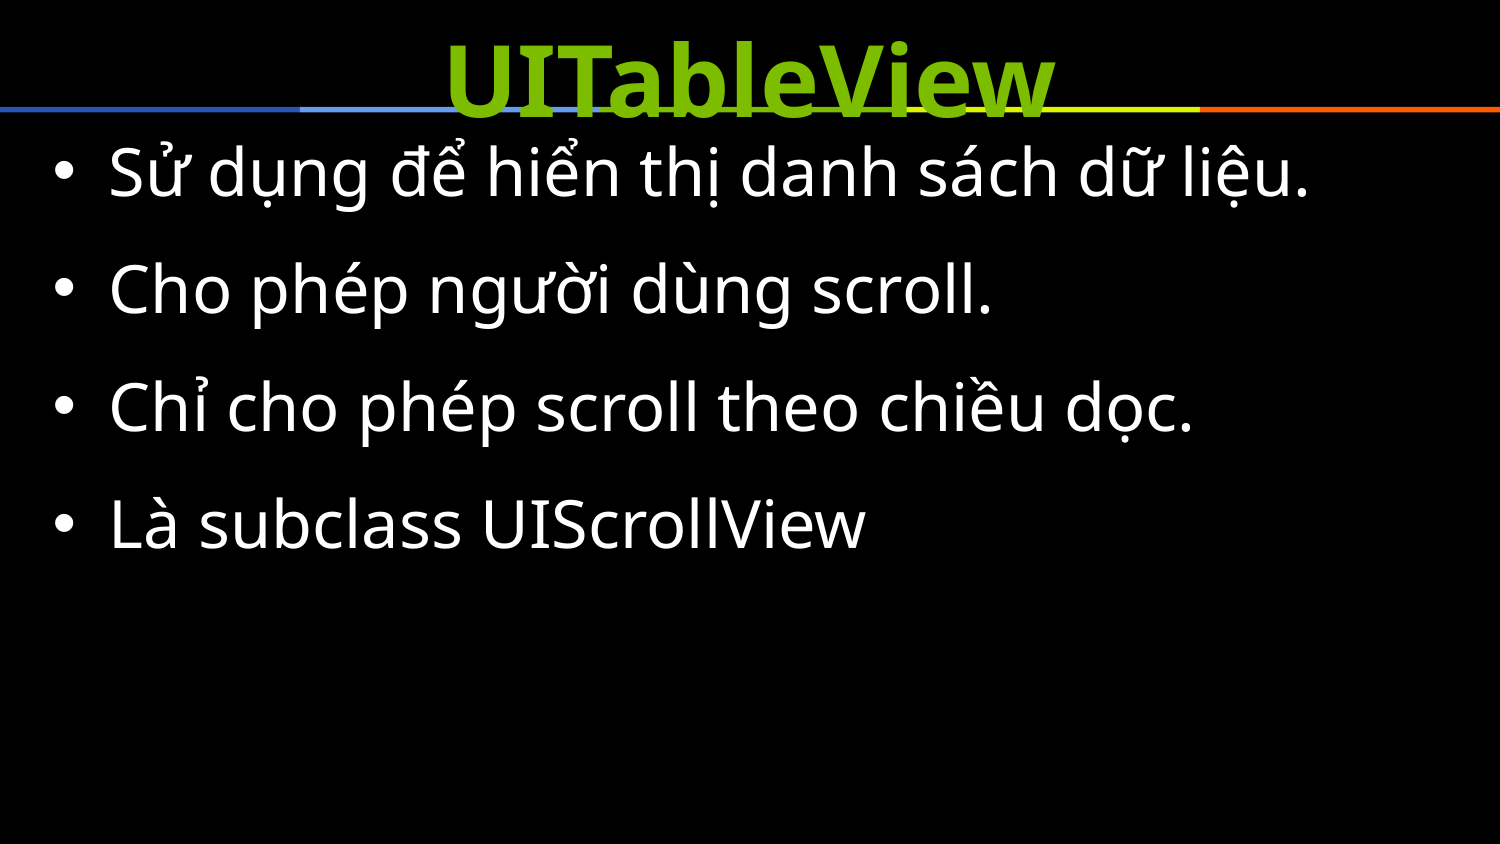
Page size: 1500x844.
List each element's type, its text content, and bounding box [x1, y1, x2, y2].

title UITableView [37, 9, 1463, 98]
list Sử dụng để hiển thị danh sách dữ liệu. Cho phép người dùng scroll. Chỉ cho phép scroll theo chiều dọc. Là subclass UIScrollView [37, 121, 1463, 799]
